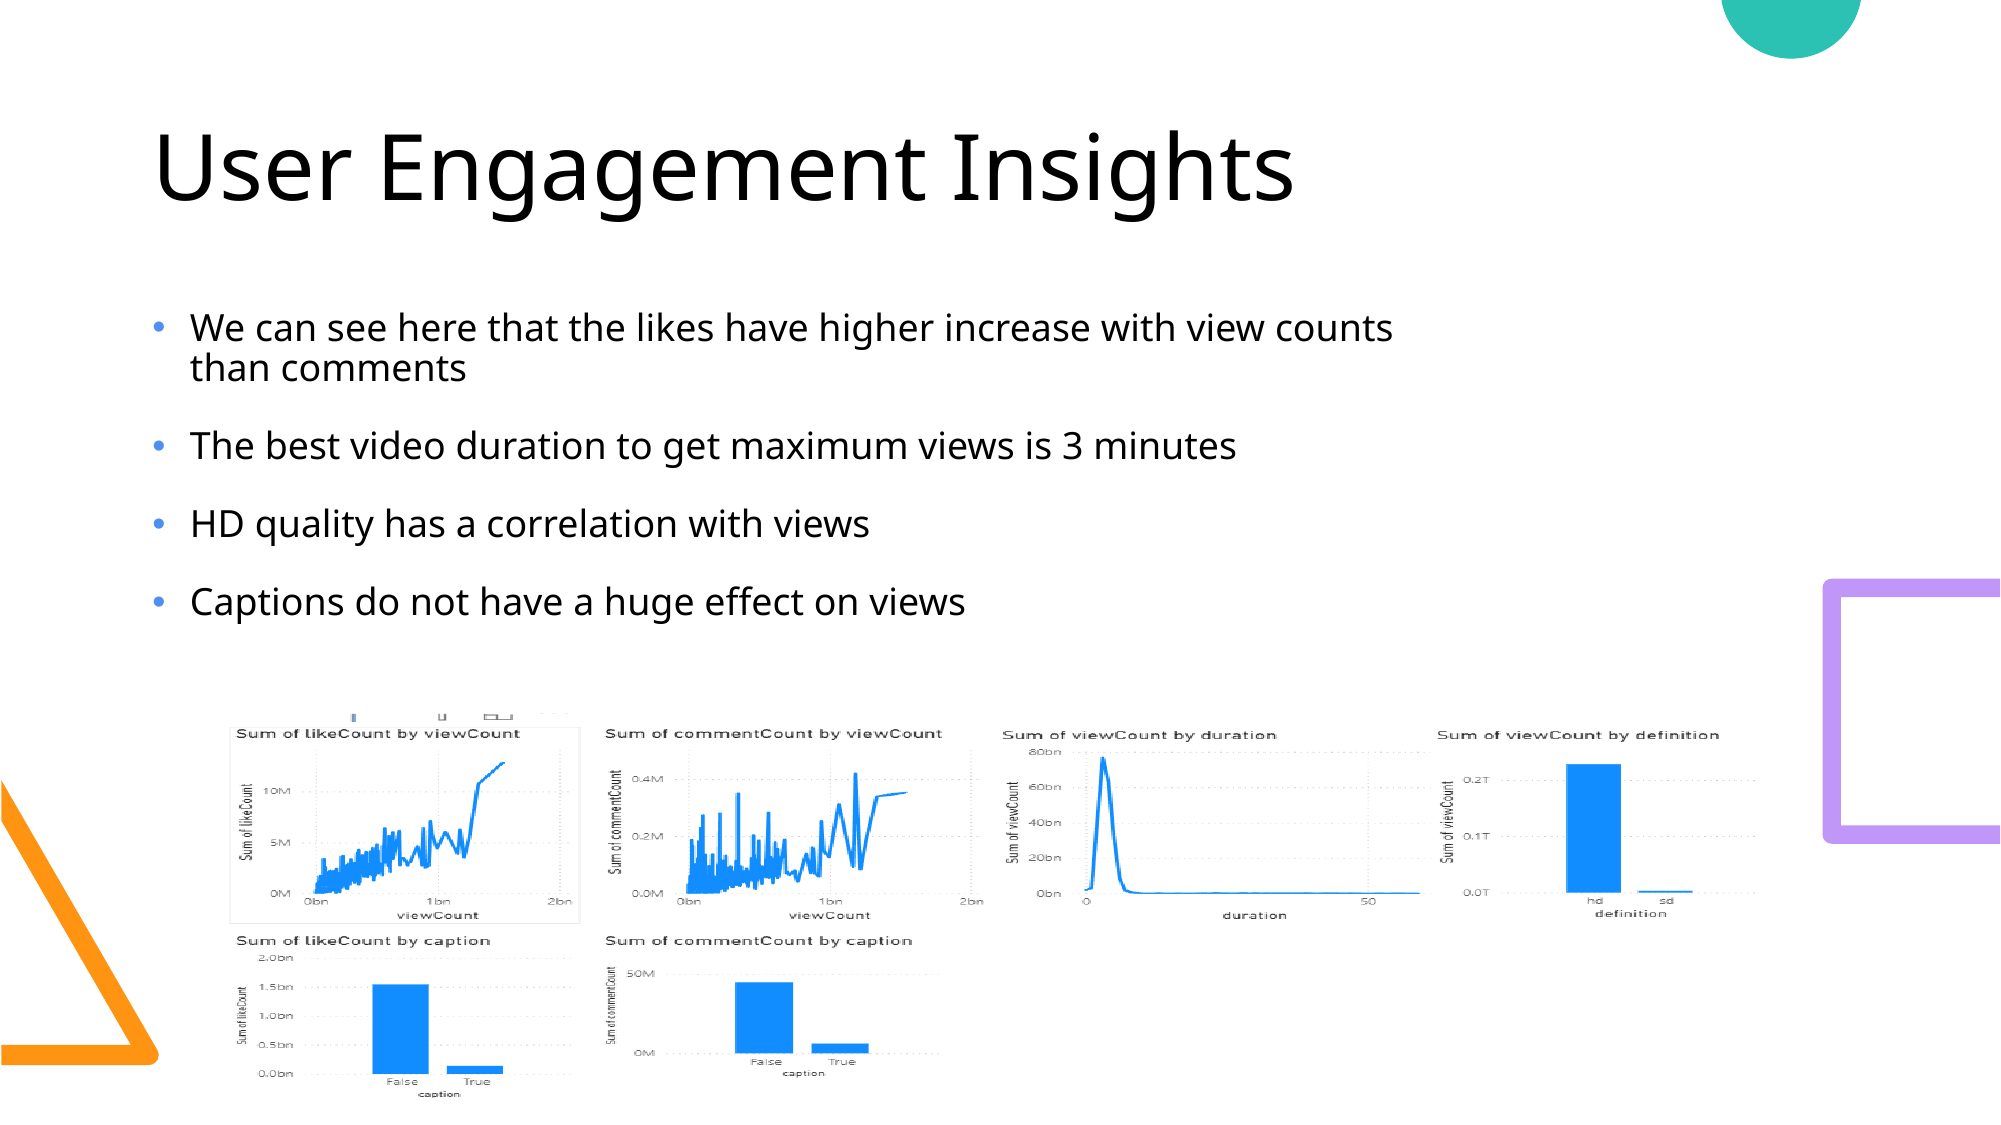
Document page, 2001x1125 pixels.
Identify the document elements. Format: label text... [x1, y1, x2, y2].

title User Engagement Insights [137, 50, 1863, 292]
list We can see here that the likes have higher increase with view counts than comments The best video duration to get maximum views is 3 minutes HD quality has a correlation with views Captions do not have a huge effect on views [137, 301, 1452, 1005]
picture [213, 708, 1774, 1125]
